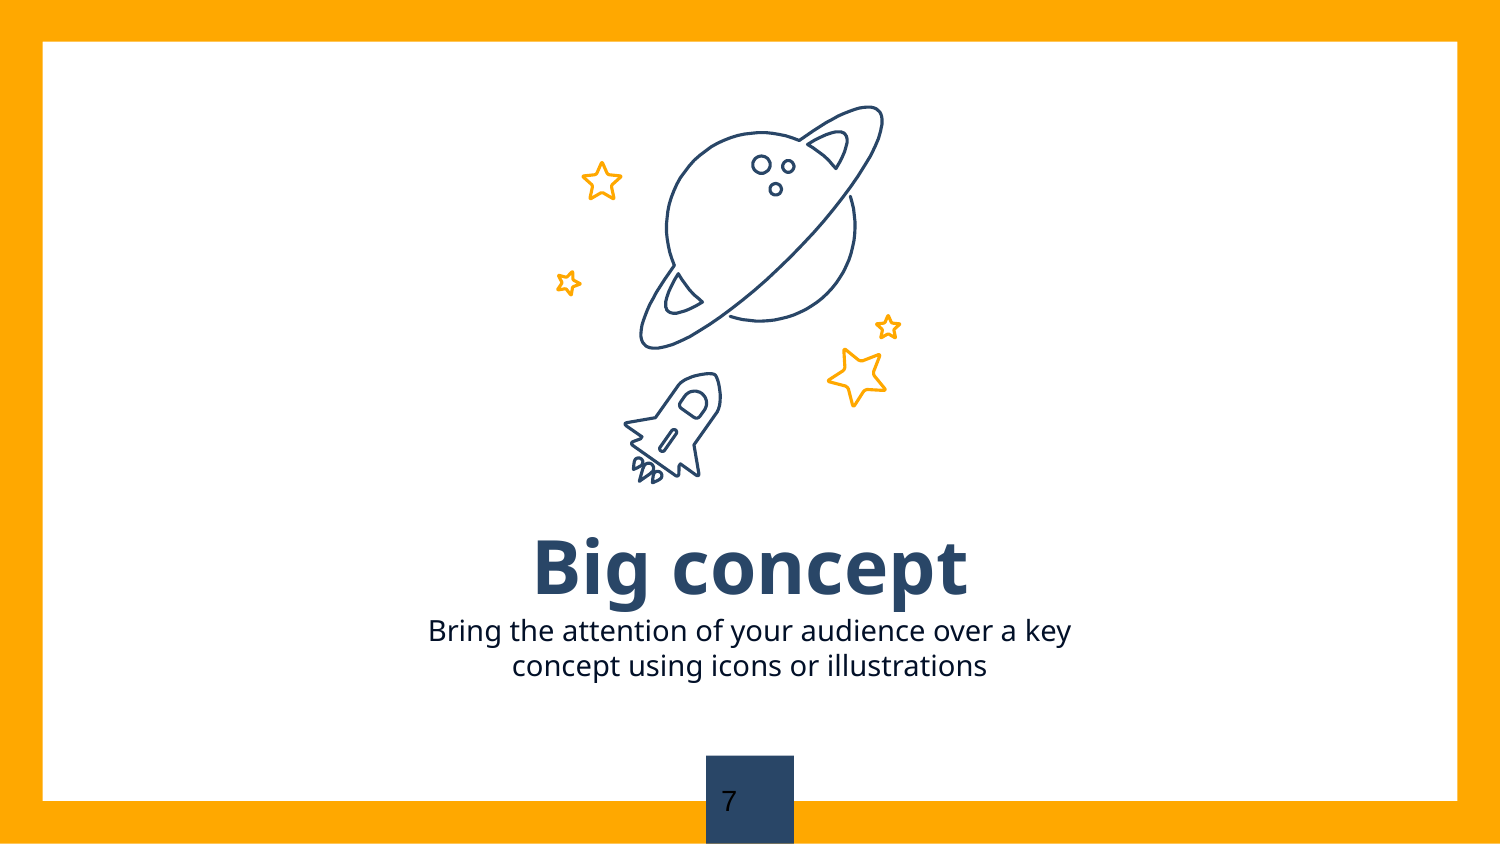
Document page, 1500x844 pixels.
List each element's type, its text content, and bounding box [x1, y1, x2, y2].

slide_number ‹#› [705, 755, 794, 844]
subtitle Bring the attention of your audience over a key concept using icons or illustrations [390, 597, 1110, 726]
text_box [640, 106, 883, 349]
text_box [626, 379, 727, 479]
title Big concept [390, 434, 1110, 597]
